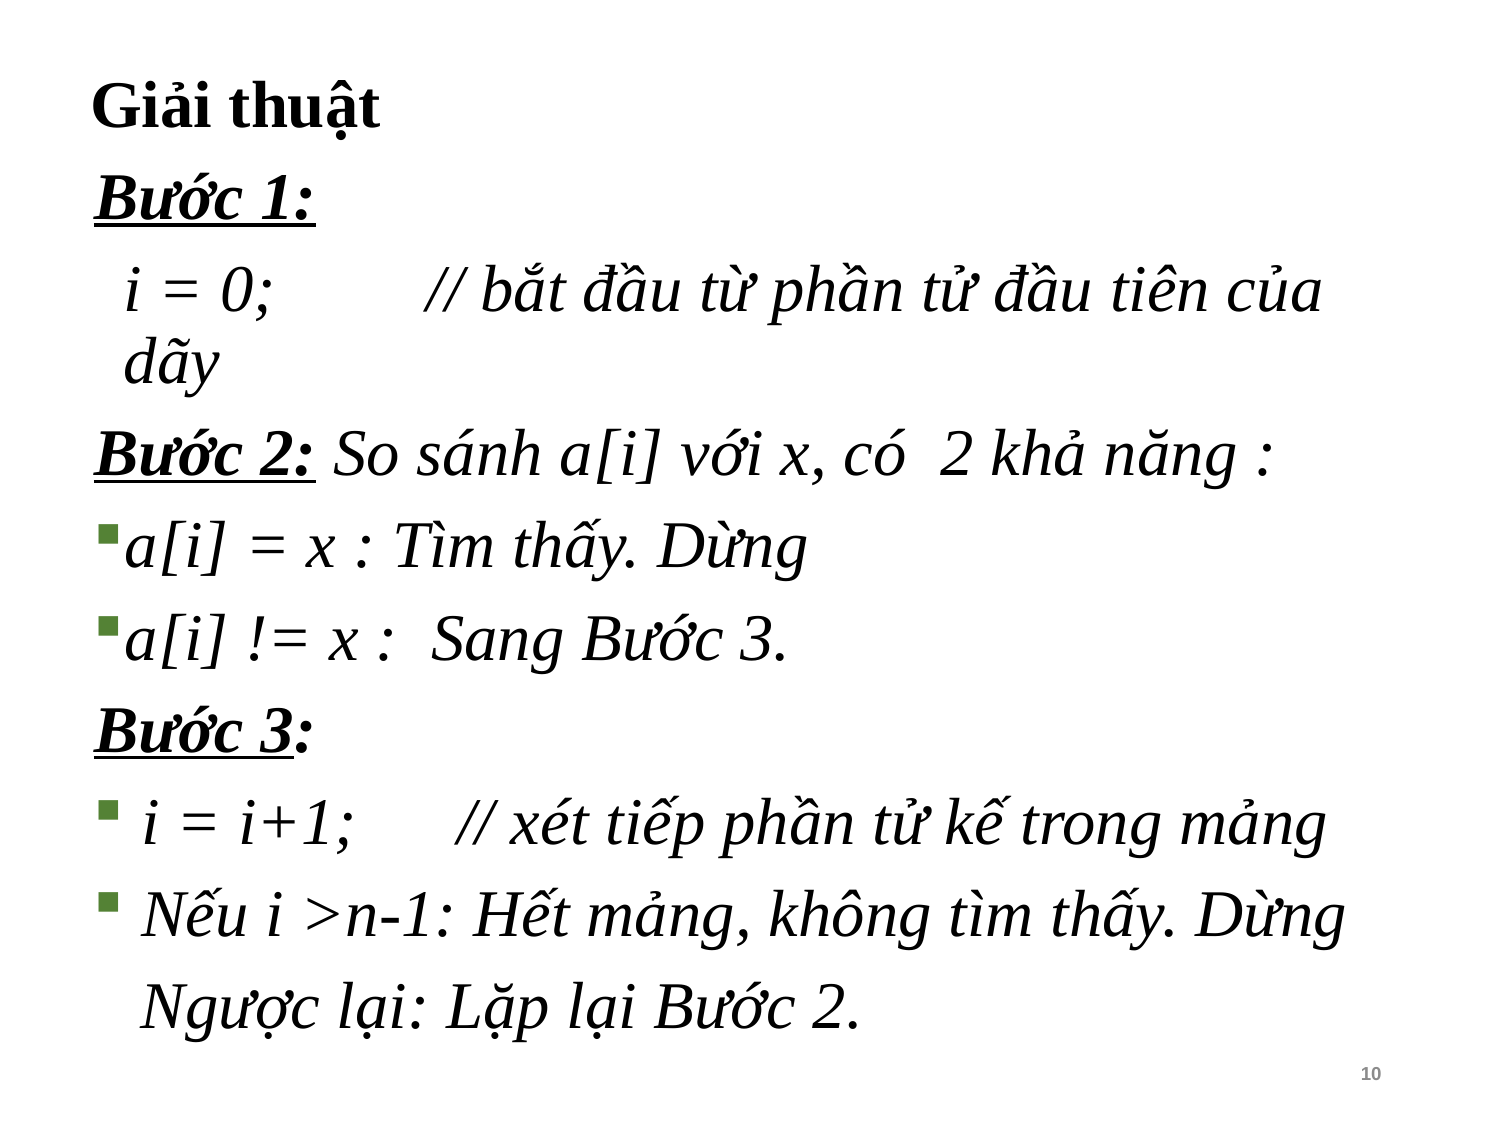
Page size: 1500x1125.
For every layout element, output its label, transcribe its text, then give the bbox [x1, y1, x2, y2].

list Giải thuật Bước 1: i = 0; // bắt đầu từ phần tử đầu tiên của dãy Bước 2: So sánh a[i] với x, có 2 khả năng : a[i] = x : Tìm thấy. Dừng a[i] != x : Sang Bước 3. Bước 3: i = i+1; // xét tiếp phần tử kế trong mảng Nếu i >n-1: Hết mảng, không tìm thấy. Dừng Ngược lại: Lặp lại Bước 2. [75, 62, 1450, 1062]
slide_number 10 [993, 1042, 1397, 1103]
